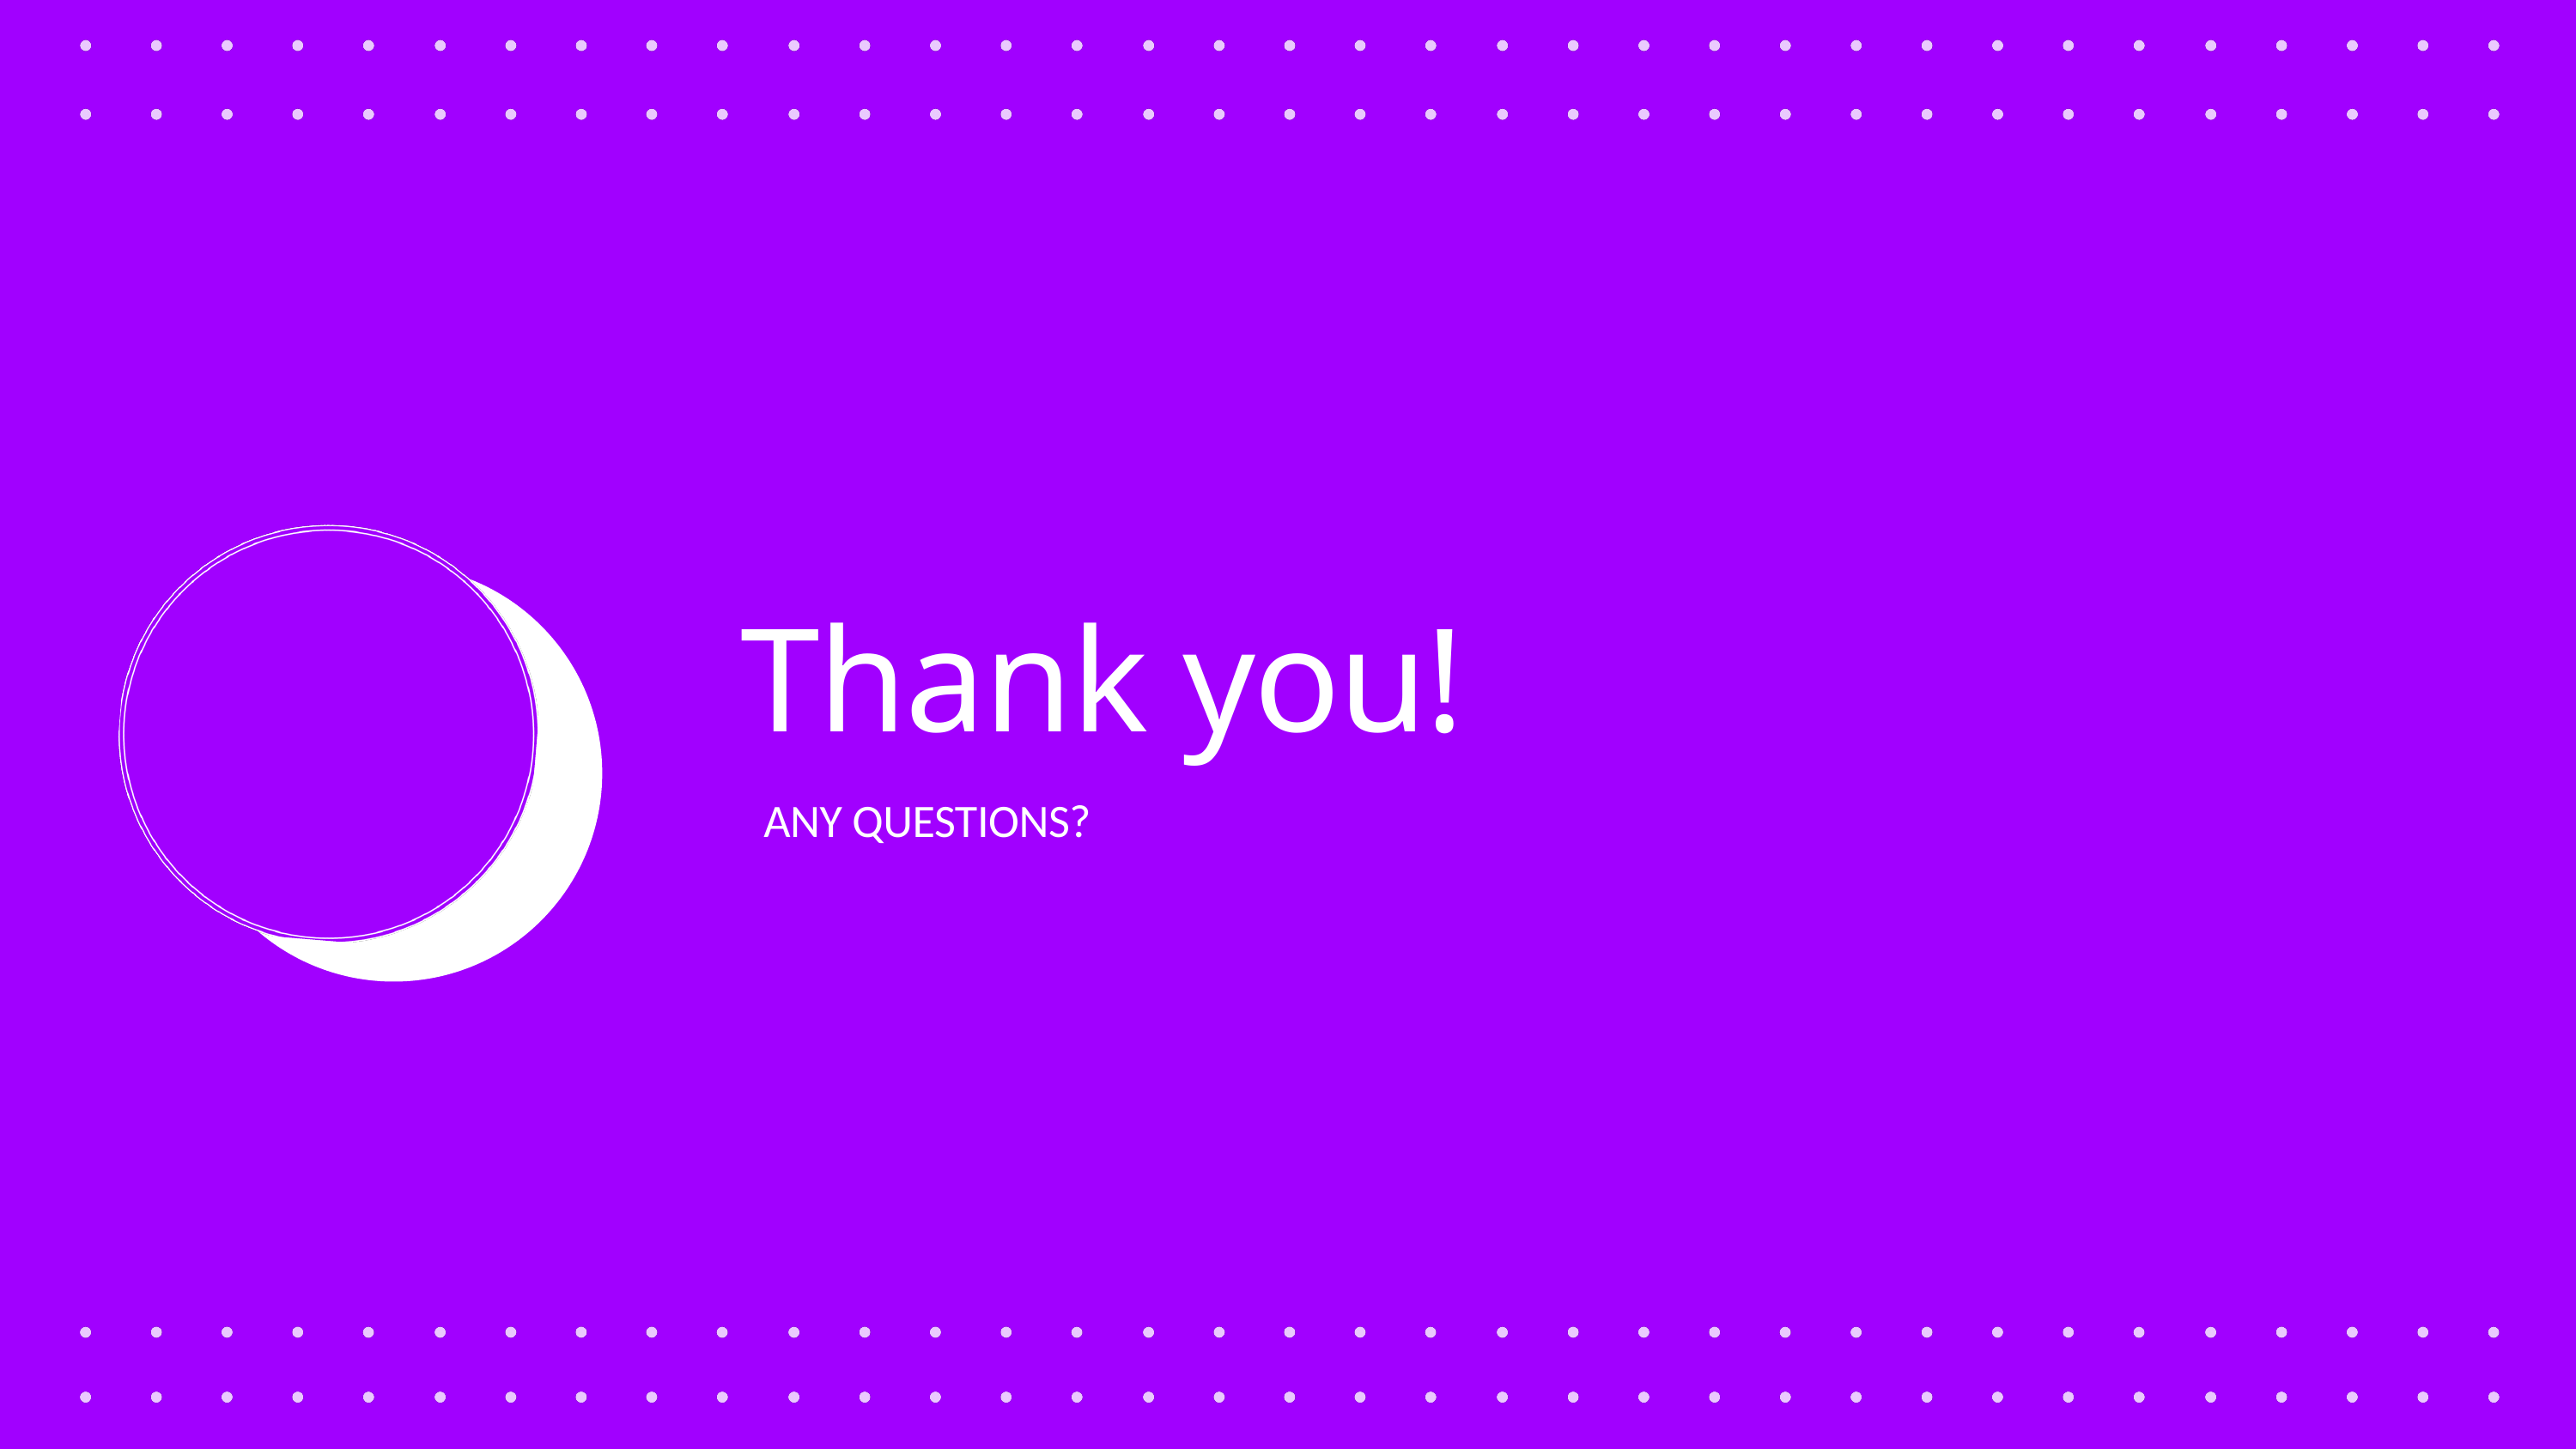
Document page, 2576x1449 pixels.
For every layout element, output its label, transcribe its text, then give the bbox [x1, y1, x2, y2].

text_box ANY QUESTIONS? [763, 781, 1522, 847]
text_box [102, 506, 603, 982]
text_box Thank you! [657, 588, 1465, 761]
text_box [72, 1322, 2504, 1449]
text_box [72, 0, 2504, 124]
